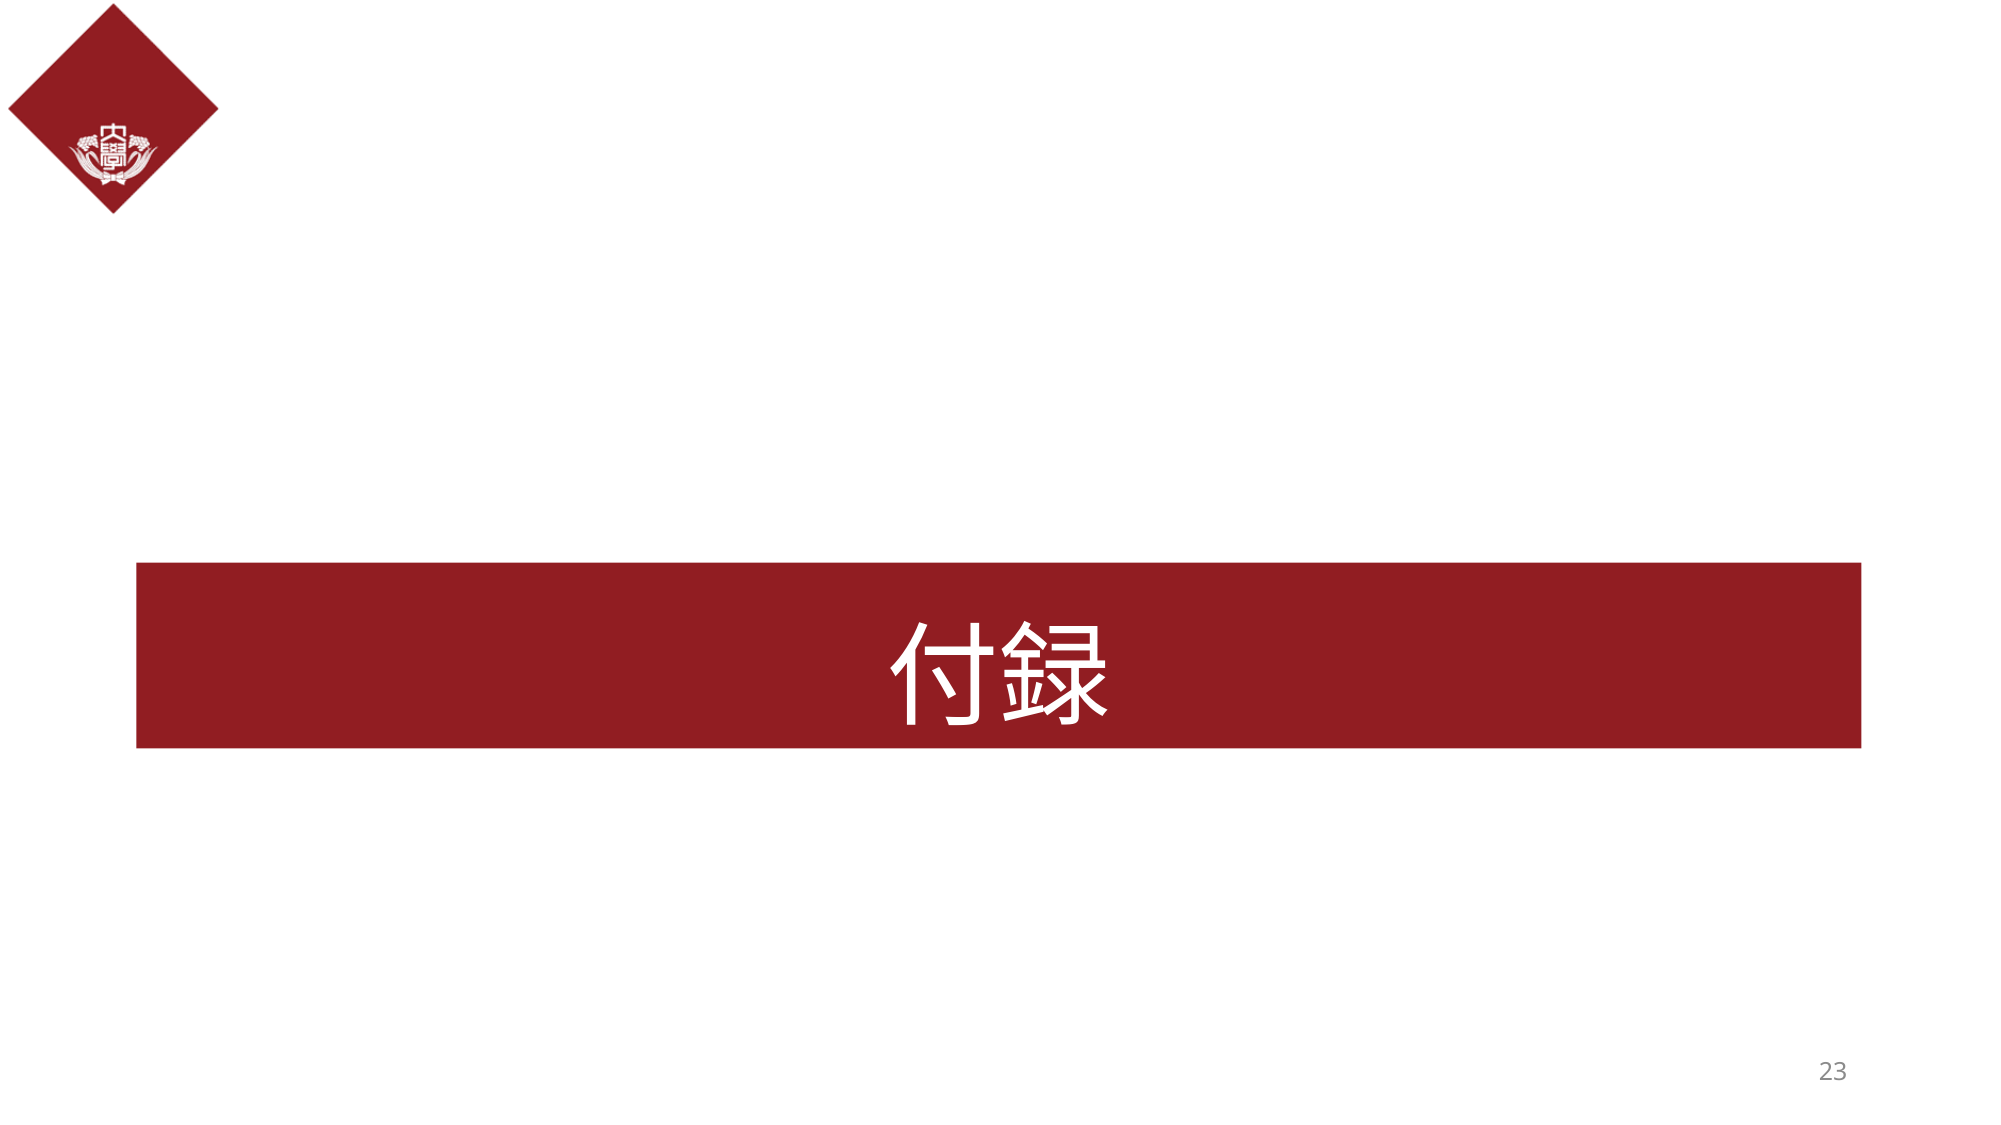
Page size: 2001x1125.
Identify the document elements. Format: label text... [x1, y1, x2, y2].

picture [0, 0, 224, 221]
slide_number 23 [1412, 1042, 1863, 1103]
title 付録 [136, 562, 1862, 749]
